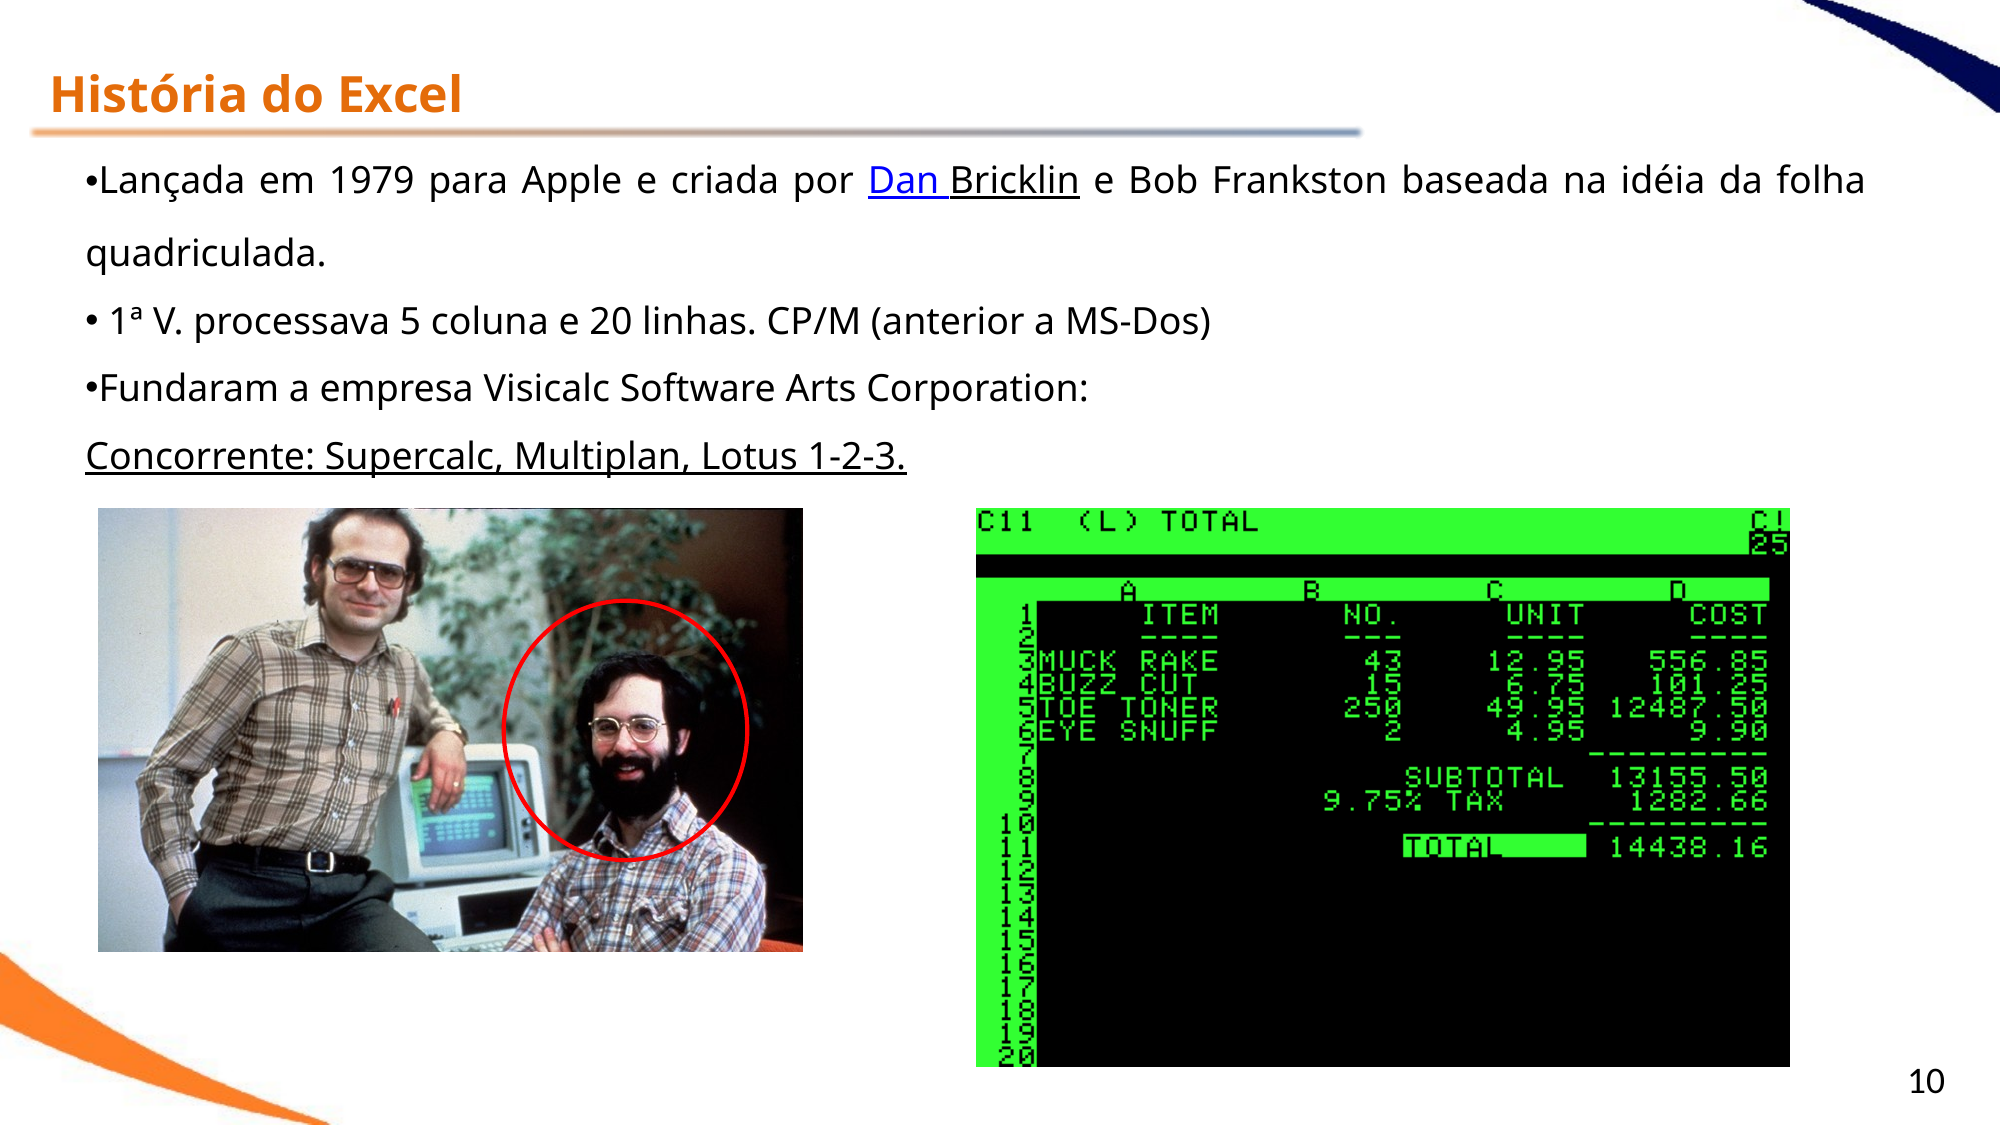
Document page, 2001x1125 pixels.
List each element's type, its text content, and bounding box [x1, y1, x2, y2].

subtitle Lançada em 1979 para Apple e criada por Dan Bricklin e Bob Frankston baseada na idéia da folha quadriculada. 1ª V. processava 5 coluna e 20 linhas. CP/M (anterior a MS-Dos) Fundaram a empresa Visicalc Software Arts Corporation: Concorrente: Supercalc, Multiplan, Lotus 1-2-3. [70, 122, 1882, 395]
picture [0, 0, 2000, 1125]
